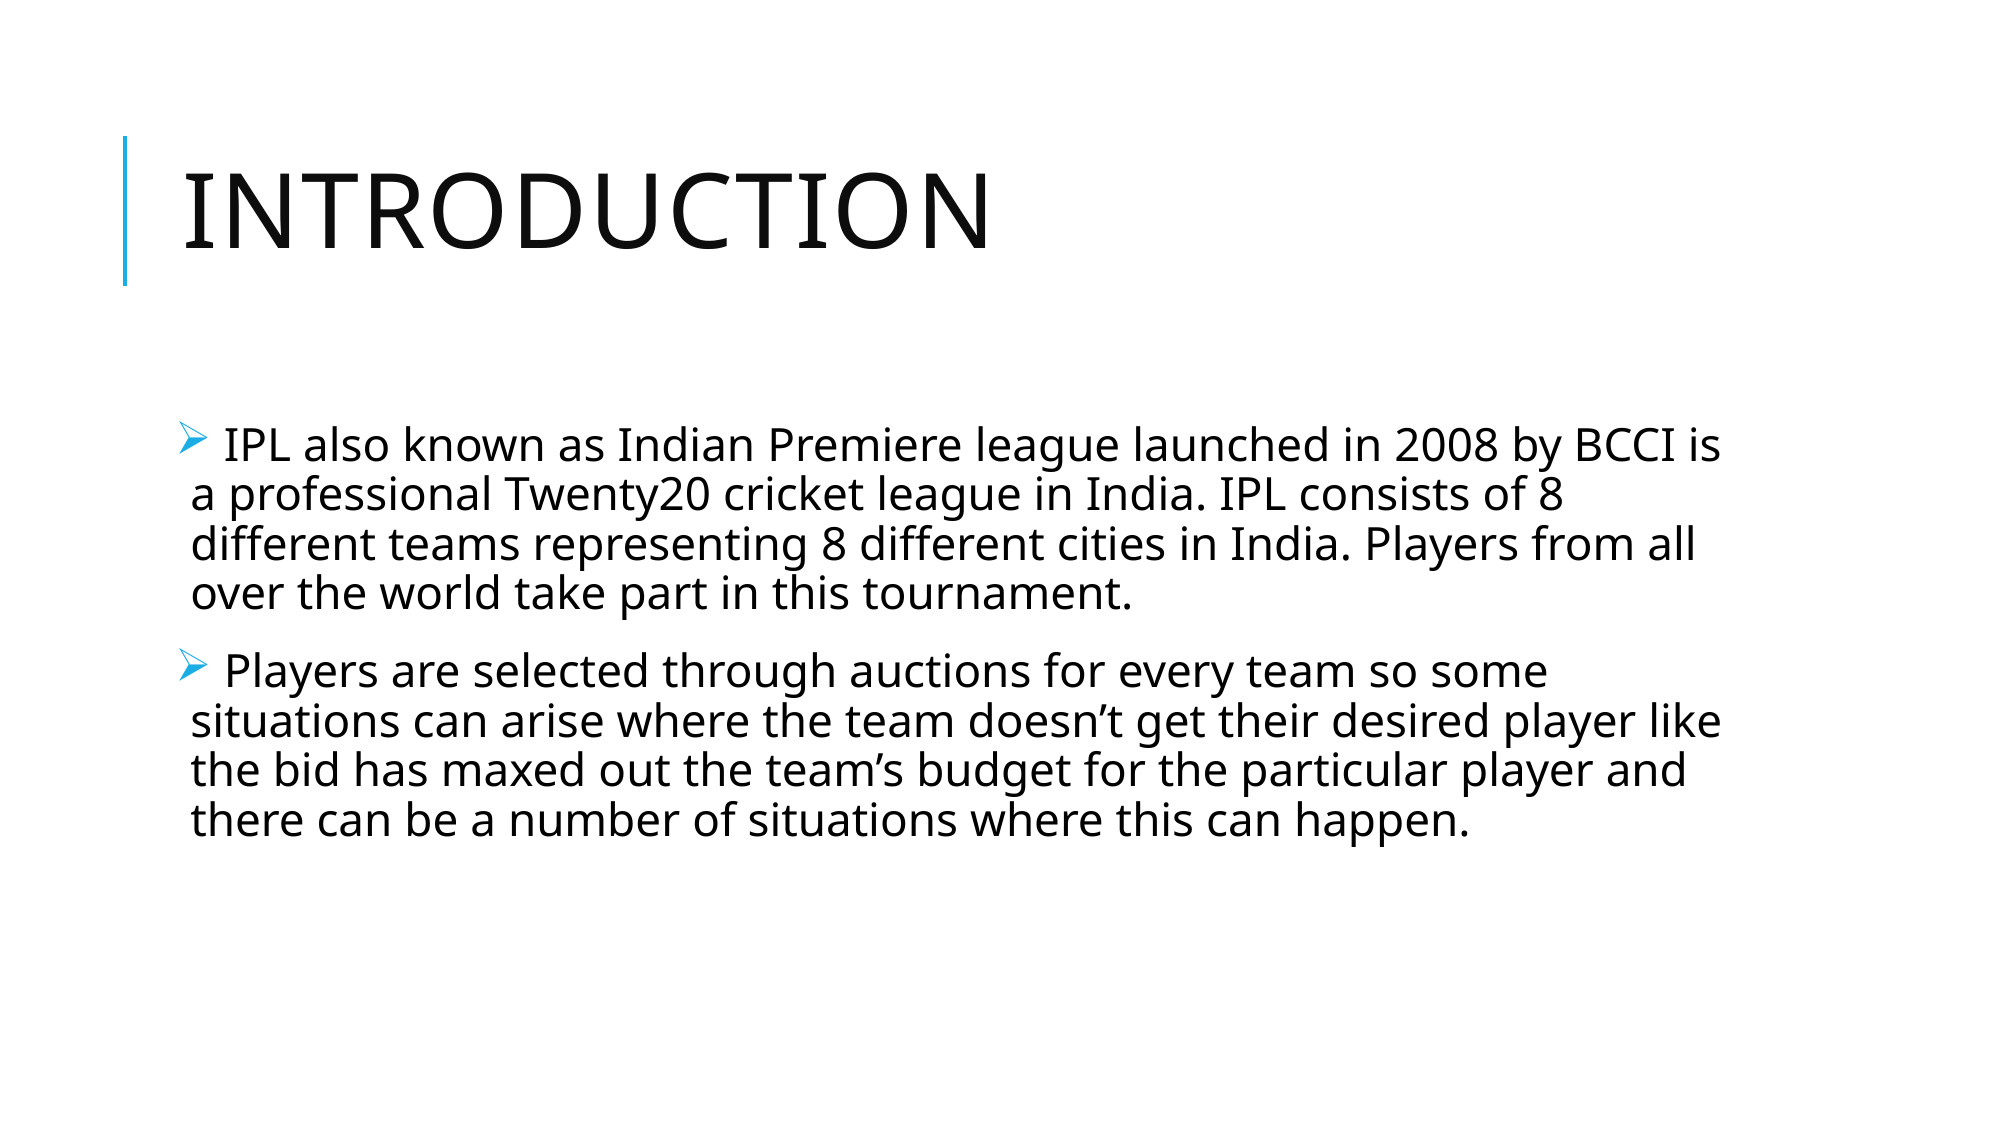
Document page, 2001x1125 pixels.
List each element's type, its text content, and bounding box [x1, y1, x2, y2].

list IPL also known as Indian Premiere league launched in 2008 by BCCI is a professional Twenty20 cricket league in India. IPL consists of 8 different teams representing 8 different cities in India. Players from all over the world take part in this tournament. Players are selected through auctions for every team so some situations can arise where the team doesn’t get their desired player like the bid has maxed out the team’s budget for the particular player and there can be a number of situations where this can happen. [168, 414, 1763, 1027]
title Introduction [168, 96, 1763, 342]
